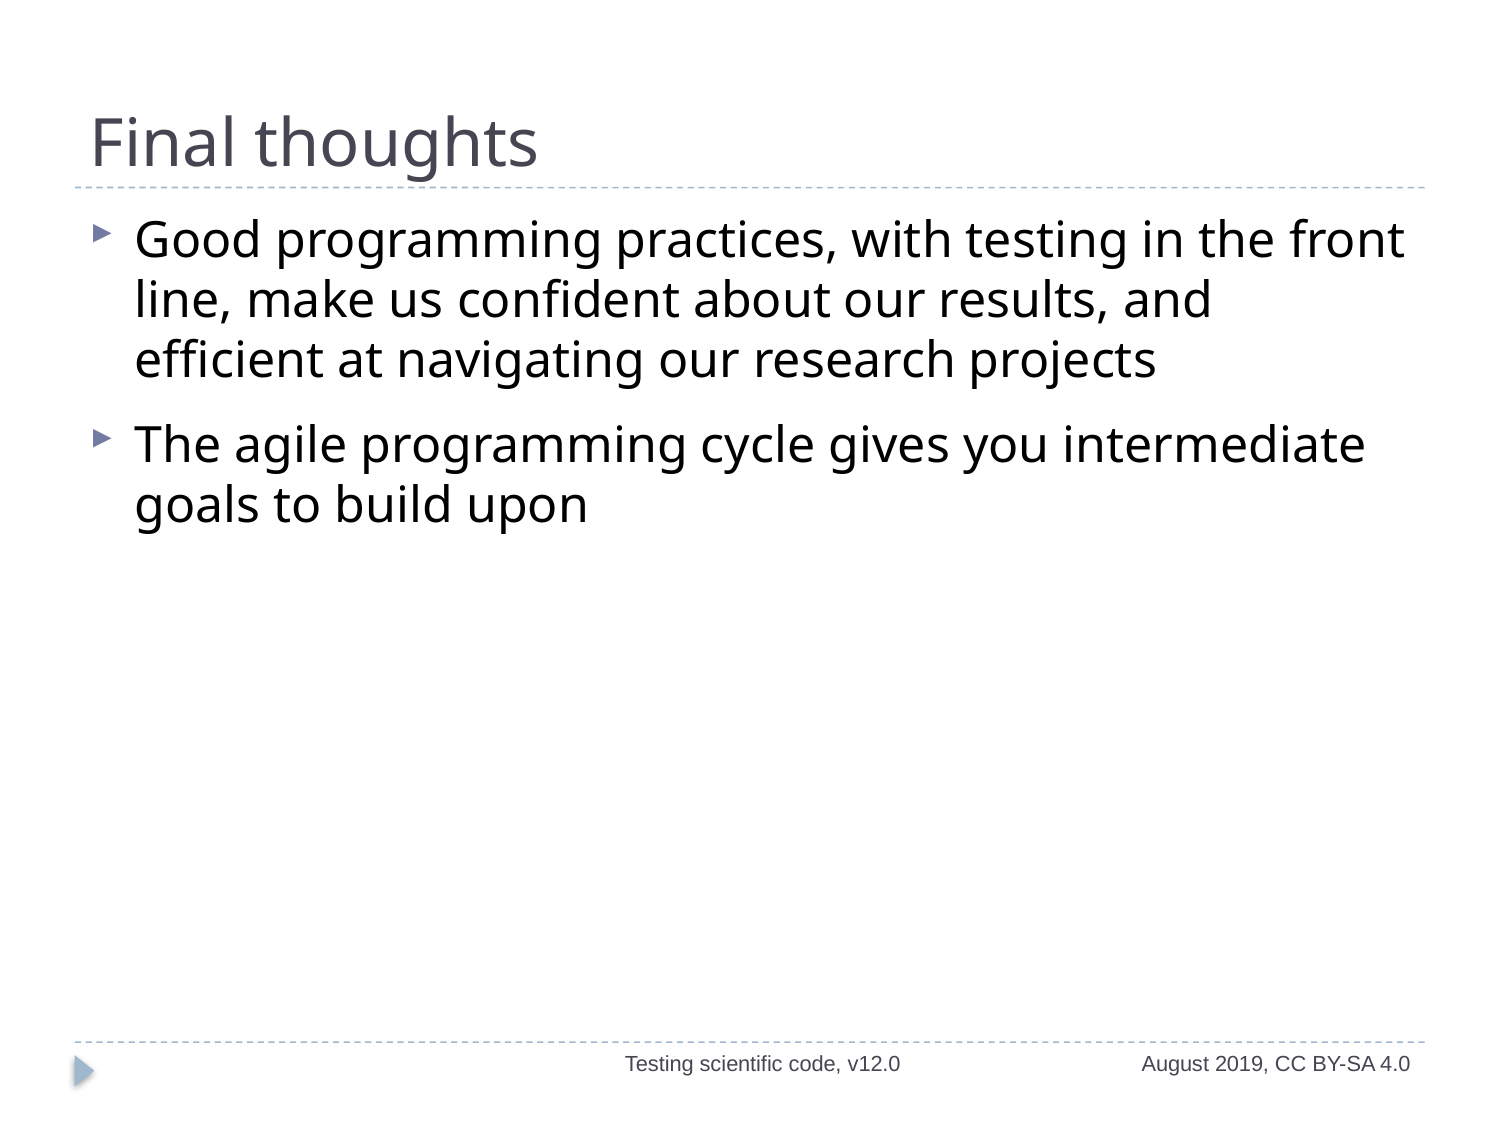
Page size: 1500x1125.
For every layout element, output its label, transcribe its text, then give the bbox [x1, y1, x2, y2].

footer Testing scientific code, v12.0 [475, 1042, 1051, 1103]
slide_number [1051, 1042, 1426, 1103]
title Final thoughts [75, 24, 1425, 188]
list Good programming practices, with testing in the front line, make us confident about our results, and efficient at navigating our research projects The agile programming cycle gives you intermediate goals to build upon [75, 200, 1425, 1010]
